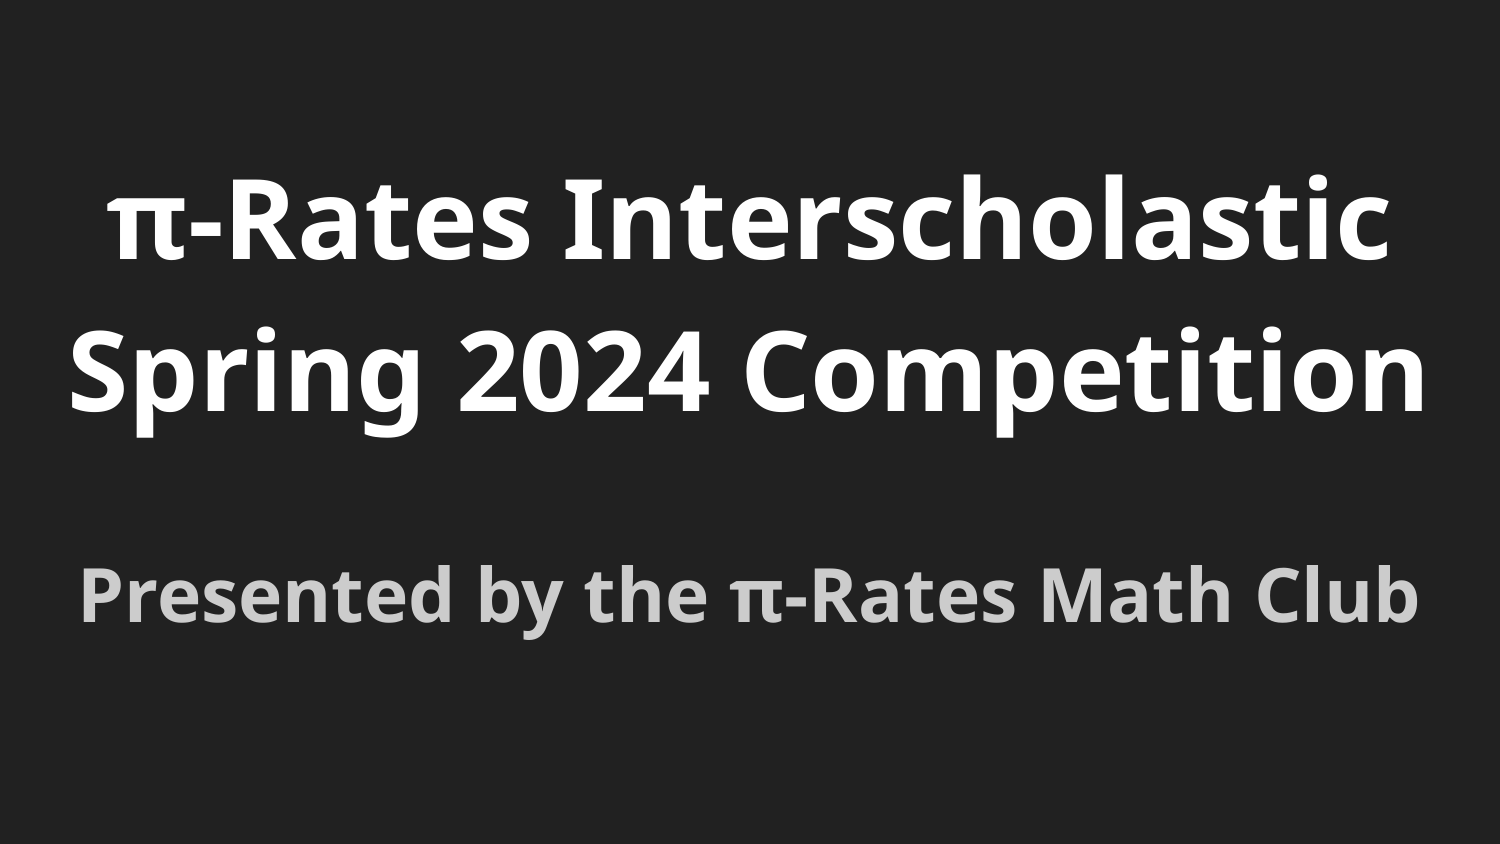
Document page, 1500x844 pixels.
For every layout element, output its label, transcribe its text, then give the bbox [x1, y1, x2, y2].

subtitle Presented by the π-Rates Math Club [61, 527, 1439, 695]
title π-Rates Interscholastic Spring 2024 Competition [51, 122, 1449, 459]
